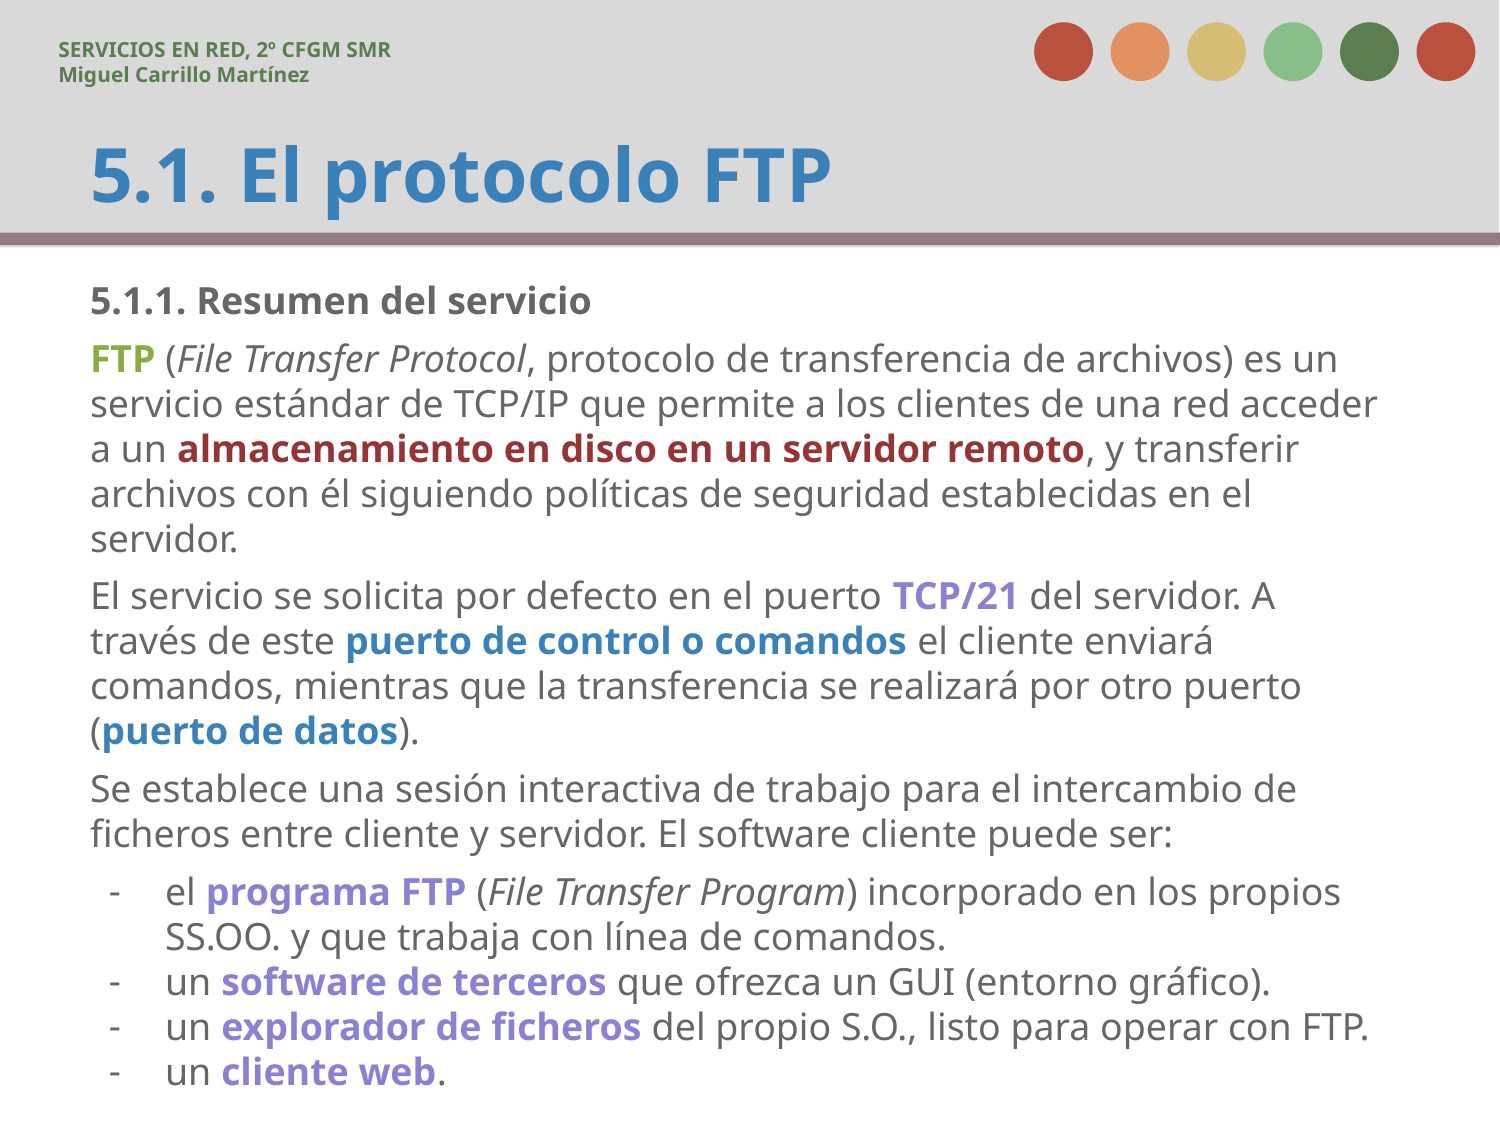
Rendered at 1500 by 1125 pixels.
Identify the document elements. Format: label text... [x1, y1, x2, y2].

list 5.1.1. Resumen del servicio FTP (File Transfer Protocol, protocolo de transferencia de archivos) es un servicio estándar de TCP/IP que permite a los clientes de una red acceder a un almacenamiento en disco en un servidor remoto, y transferir archivos con él siguiendo políticas de seguridad establecidas en el servidor. El servicio se solicita por defecto en el puerto TCP/21 del servidor. A través de este puerto de control o comandos el cliente enviará comandos, mientras que la transferencia se realizará por otro puerto (puerto de datos). Se establece una sesión interactiva de trabajo para el intercambio de ficheros entre cliente y servidor. El software cliente puede ser: el programa FTP (File Transfer Program) incorporado en los propios SS.OO. y que trabaja con línea de comandos. un software de terceros que ofrezca un GUI (entorno gráfico). un explorador de ficheros del propio S.O., listo para operar con FTP. un cliente web. [75, 262, 1408, 1049]
text_box [1340, 22, 1399, 82]
text_box [1416, 22, 1476, 82]
text_box [1263, 22, 1323, 82]
text_box [1110, 22, 1170, 82]
title 5.1. El protocolo FTP [75, 45, 1425, 232]
text_box [1187, 22, 1246, 82]
text_box [1034, 22, 1093, 82]
text_box SERVICIOS EN RED, 2º CFGM SMR Miguel Carrillo Martínez [43, 21, 773, 121]
text_box [0, 232, 1500, 246]
text_box [0, 0, 1500, 232]
